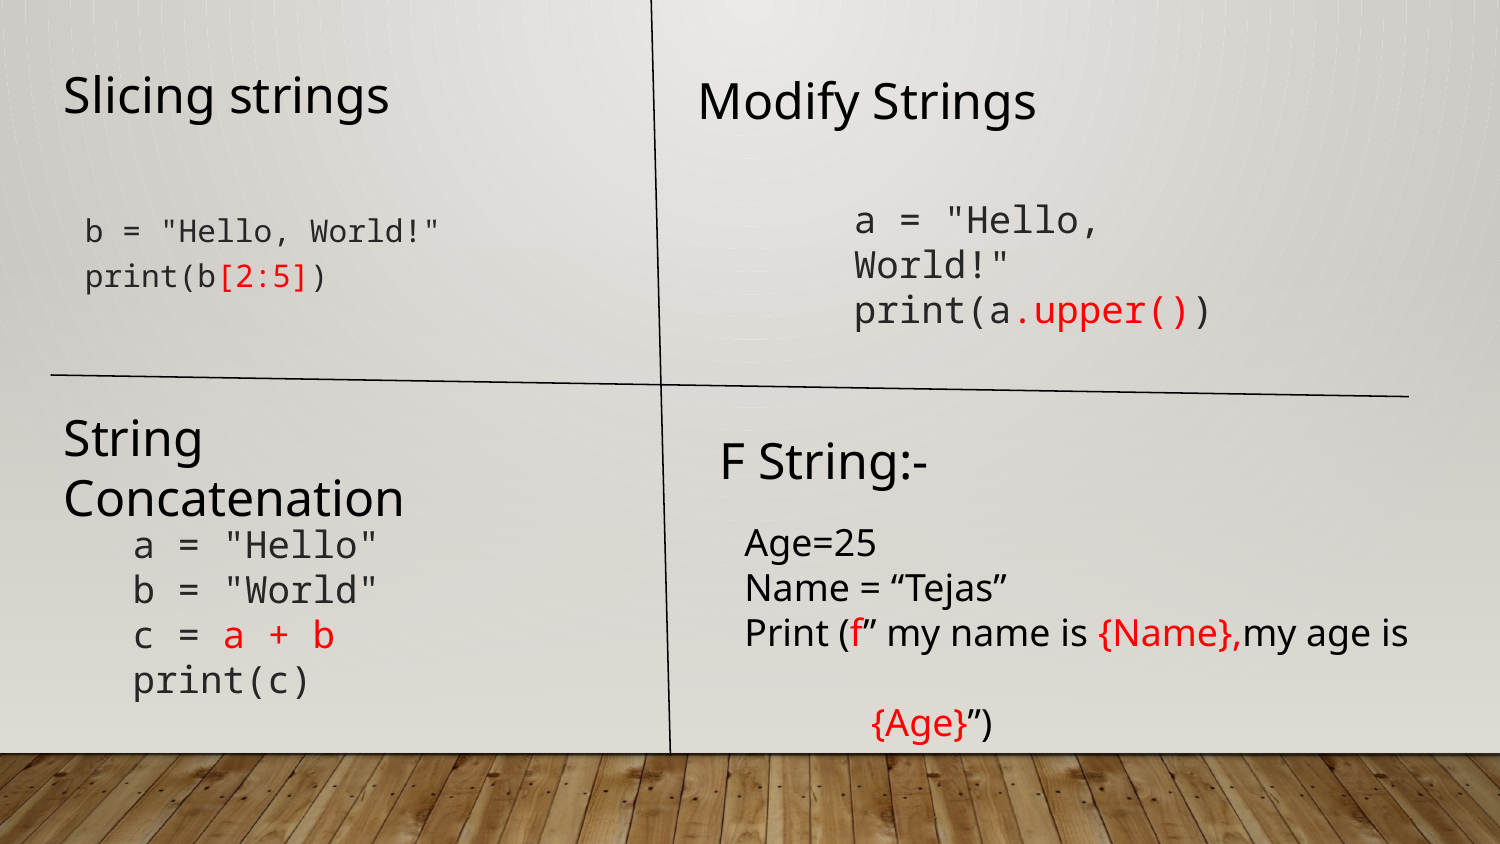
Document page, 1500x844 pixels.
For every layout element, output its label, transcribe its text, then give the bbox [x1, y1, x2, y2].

text_box Modify Strings [683, 62, 1113, 137]
list b = "Hello, World!" print(b[2:5]) [51, 189, 552, 337]
text_box a = "Hello, World!" print(a.upper()) [839, 188, 1290, 339]
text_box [650, 0, 671, 756]
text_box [671, 374, 1409, 397]
text_box Age=25 Name = “Tejas” Print (f” my name is {Name},my age is {Age}”) [729, 511, 1454, 751]
picture [0, 753, 1500, 844]
text_box F String:- [704, 421, 1092, 497]
title Slicing strings [48, 55, 442, 149]
text_box String Concatenation [48, 398, 549, 534]
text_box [50, 374, 650, 397]
text_box a = "Hello" b = "World" c = a + b print(c) [117, 513, 433, 708]
